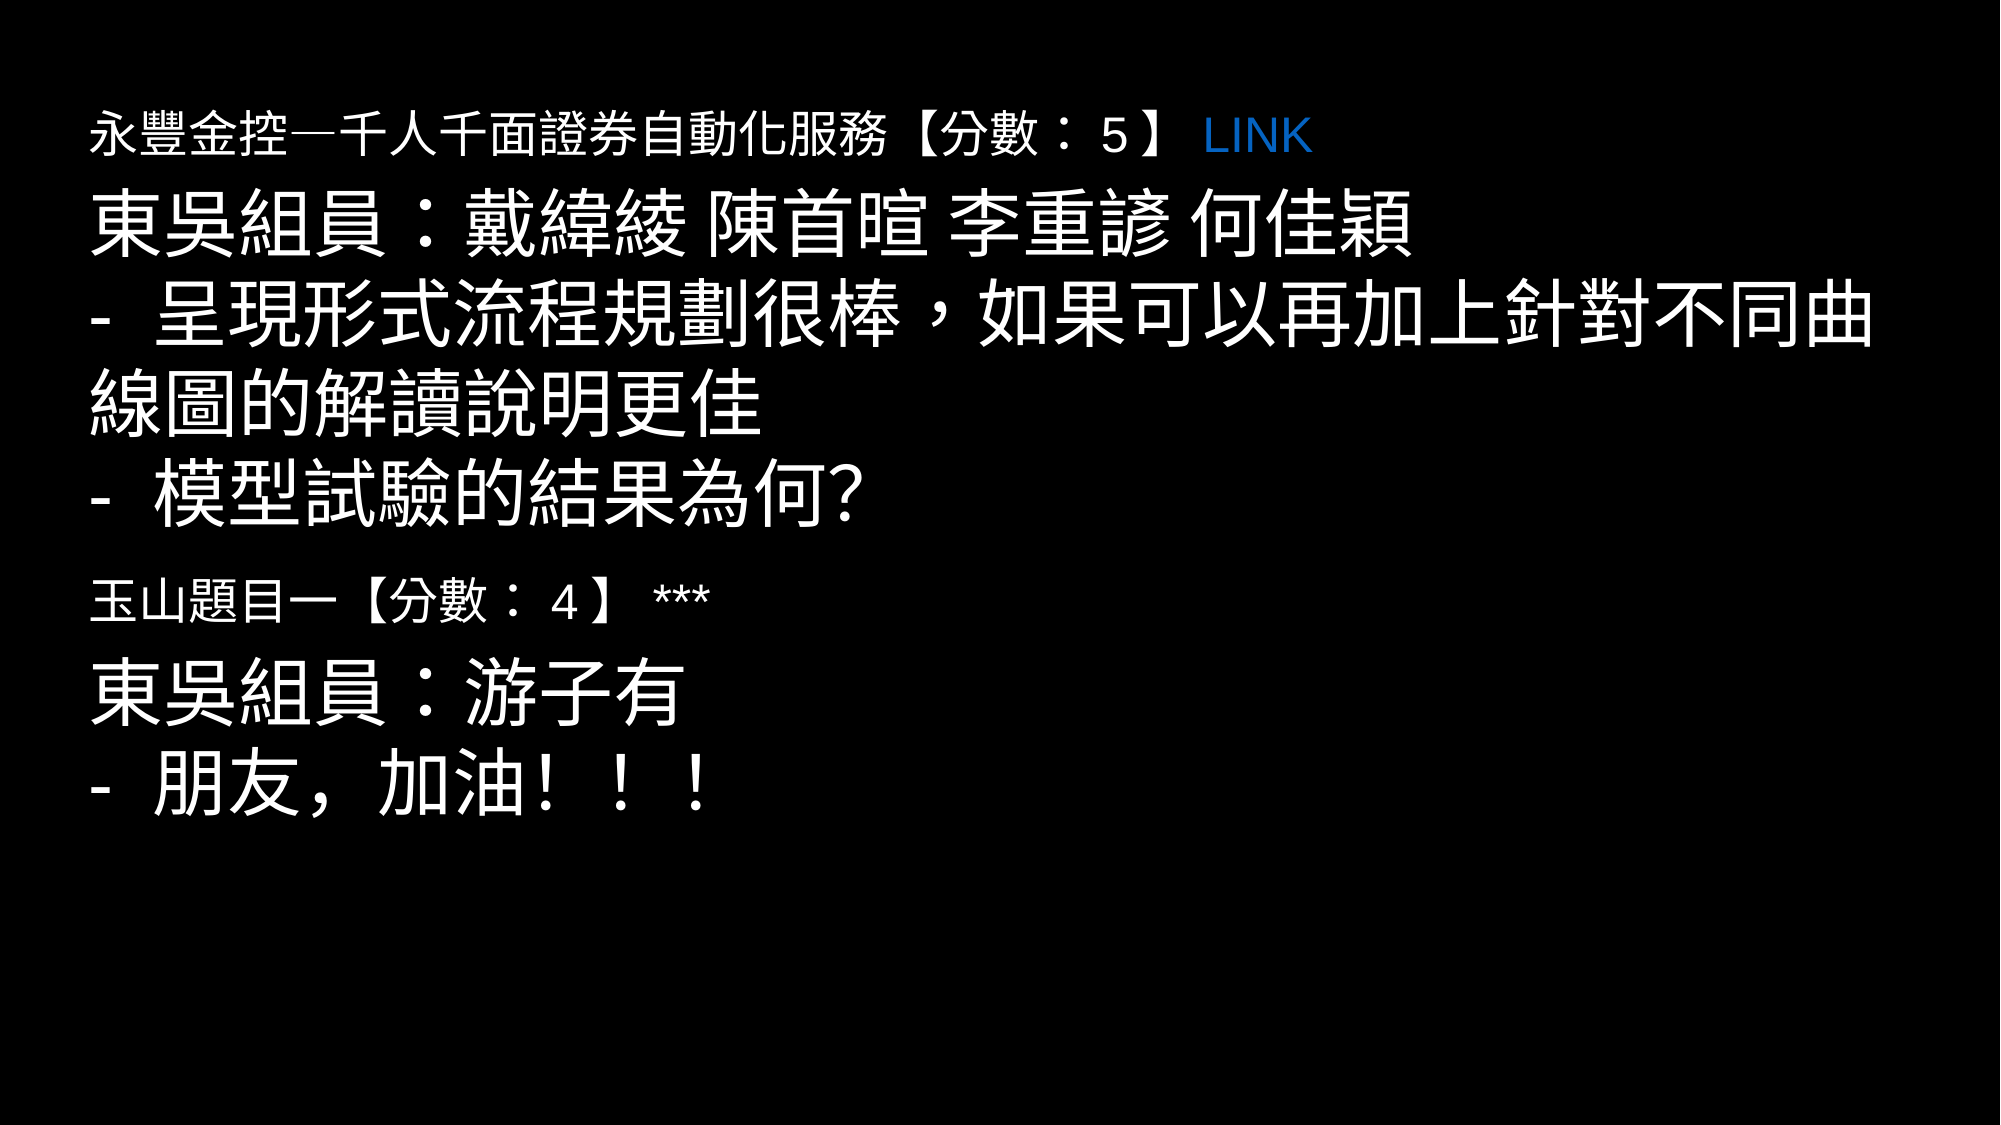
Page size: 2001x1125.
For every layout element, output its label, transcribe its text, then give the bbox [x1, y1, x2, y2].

text_box 永豐金控—千人千面證券自動化服務【分數：5】LINK [74, 95, 1438, 169]
text_box 玉山題目一【分數：4】*** [74, 562, 1072, 638]
text_box 東吳組員：戴緯綾 陳首暄 李重諺 何佳穎 - 呈現形式流程規劃很棒，如果可以再加上針對不同曲線圖的解讀說明更佳 - 模型試驗的結果為何？ [73, 169, 1926, 544]
text_box 東吳組員：游子有 - 朋友，加油！！！ [73, 638, 1926, 833]
